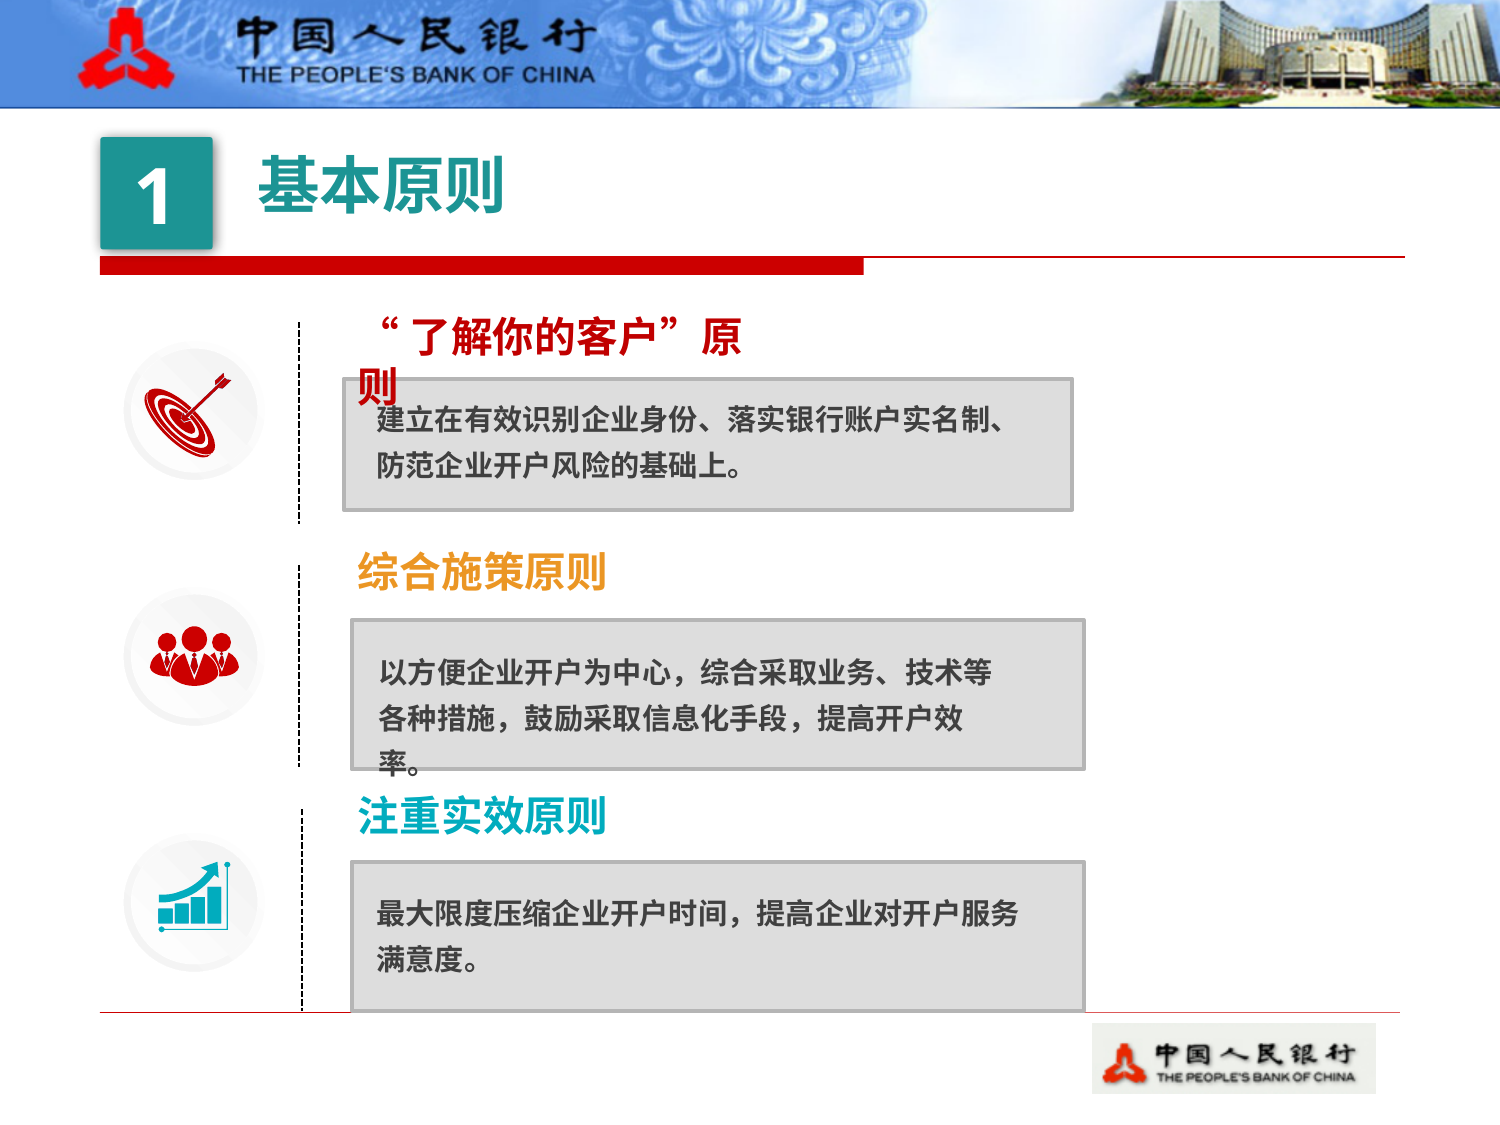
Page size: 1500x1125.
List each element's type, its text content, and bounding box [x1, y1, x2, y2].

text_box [123, 306, 1084, 1012]
picture [1092, 1023, 1376, 1094]
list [0, 0, 1500, 111]
text_box 基本原则 [242, 138, 523, 229]
text_box 1 [98, 135, 215, 252]
